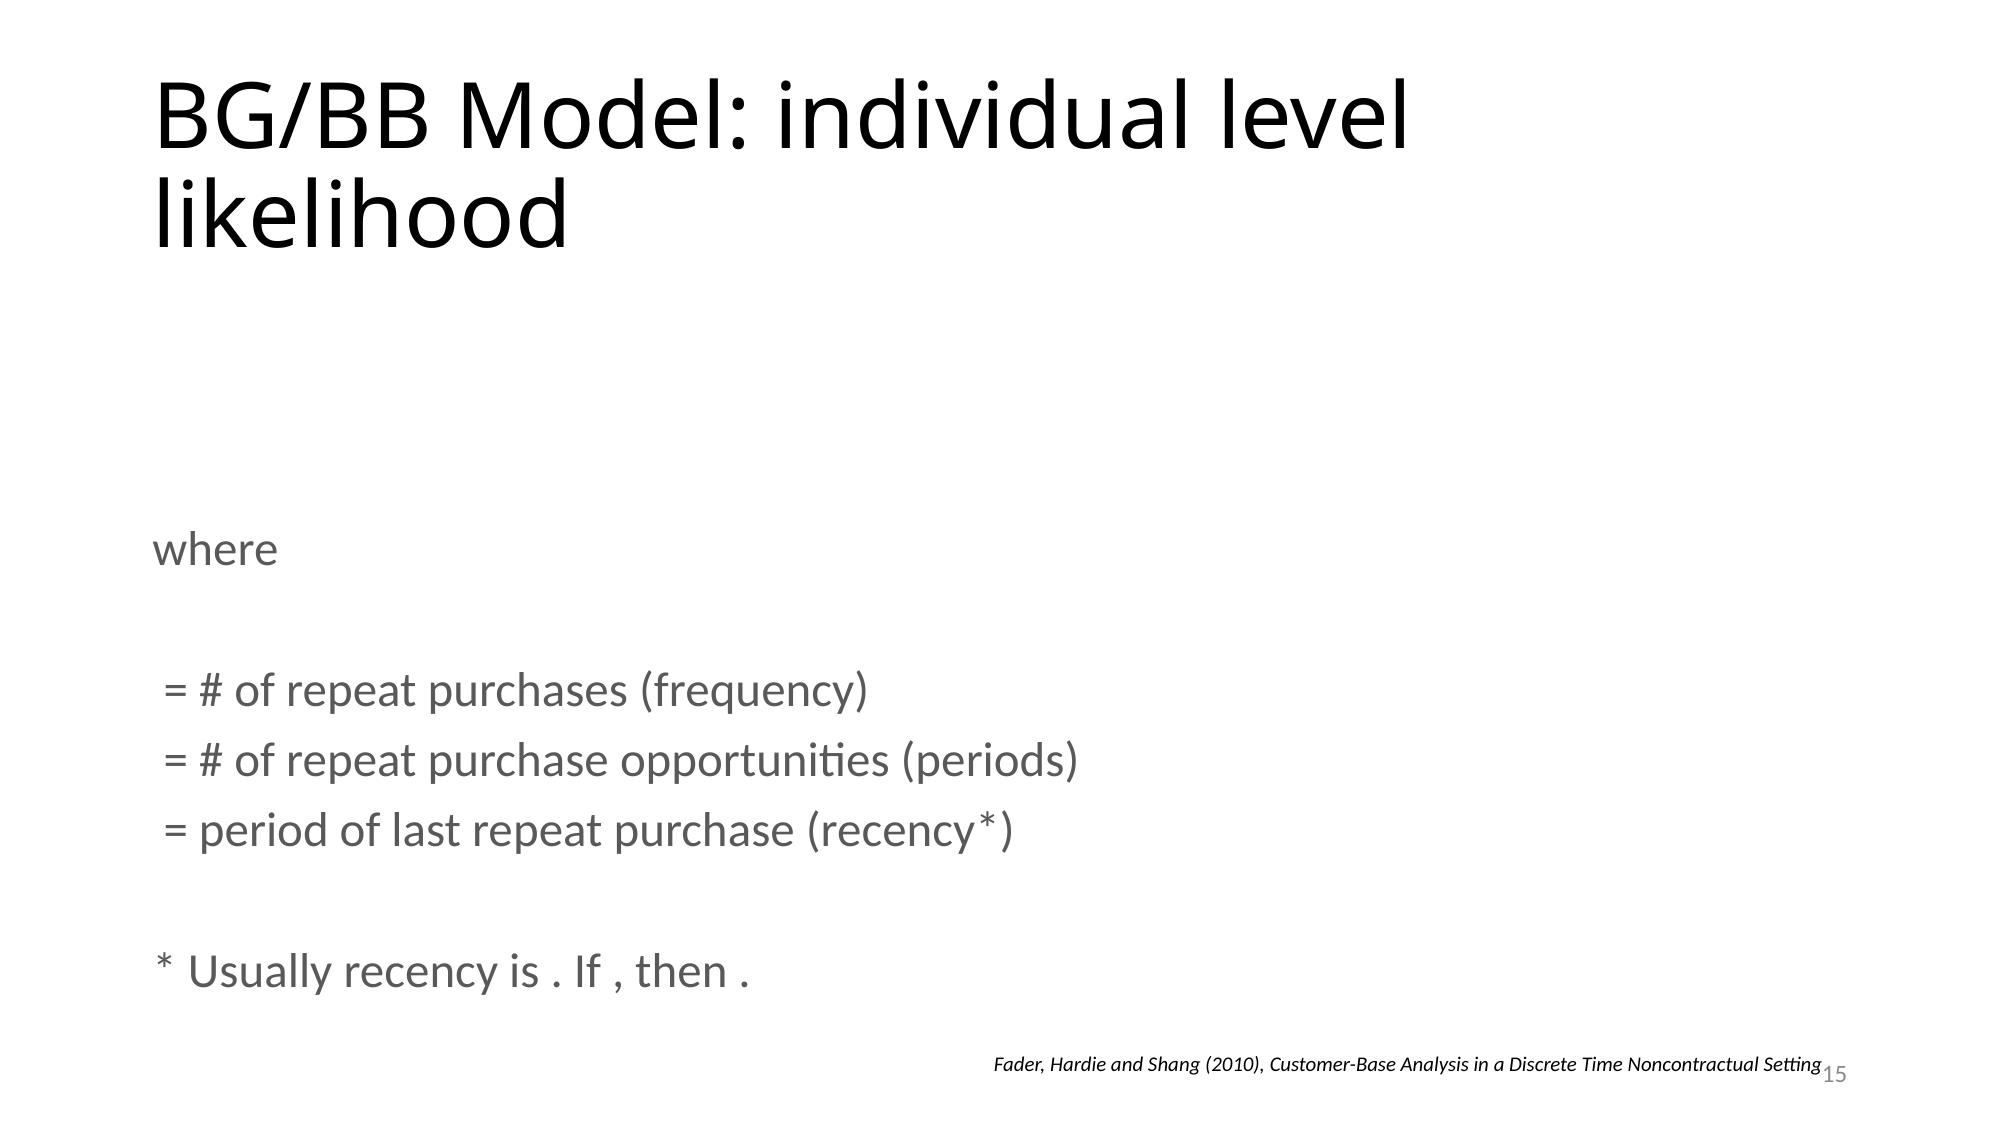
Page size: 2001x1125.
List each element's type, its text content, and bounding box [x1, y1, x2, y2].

title BG/BB Model: individual level likelihood [137, 59, 1863, 278]
slide_number 15 [1412, 1042, 1863, 1103]
list Fader, Hardie and Shang (2010), Customer-Base Analysis in a Discrete Time Noncontractual Setting [695, 1042, 1838, 1083]
